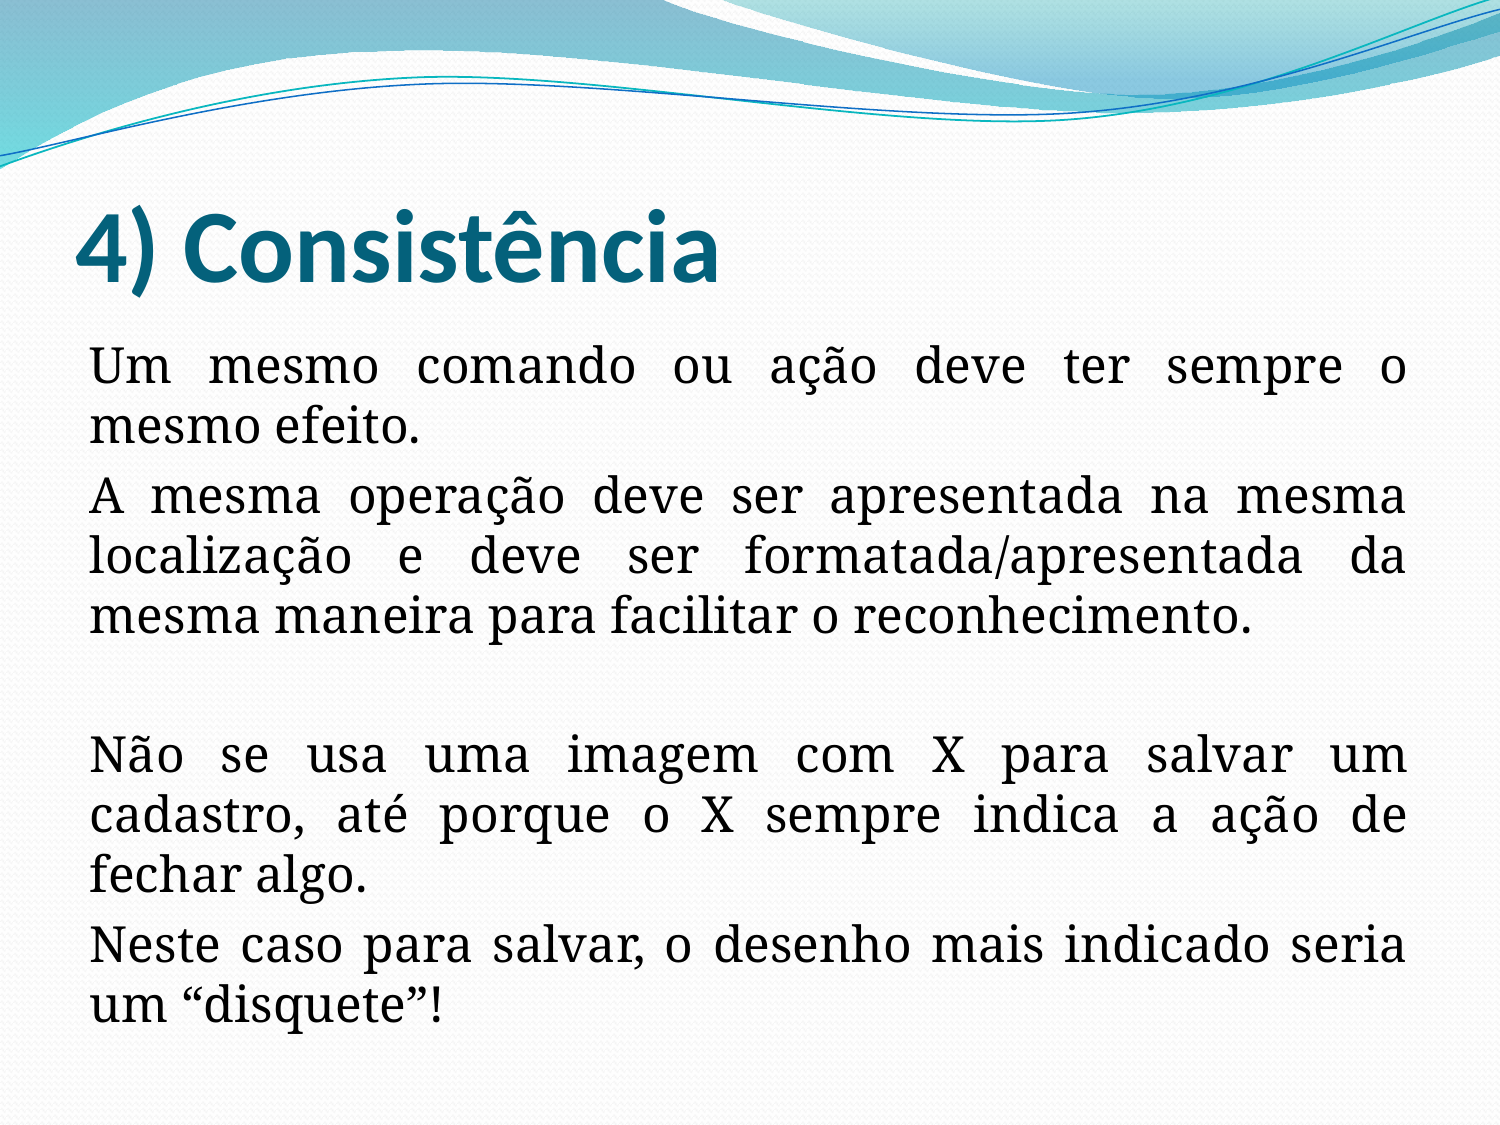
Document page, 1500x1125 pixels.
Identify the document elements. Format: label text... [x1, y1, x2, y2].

title 4) Consistência [75, 115, 1425, 303]
list Um mesmo comando ou ação deve ter sempre o mesmo efeito. A mesma operação deve ser apresentada na mesma localização e deve ser formatada/apresentada da mesma maneira para facilitar o reconhecimento. Não se usa uma imagem com X para salvar um cadastro, até porque o X sempre indica a ação de fechar algo. Neste caso para salvar, o desenho mais indicado seria um “disquete”! [75, 326, 1425, 1047]
